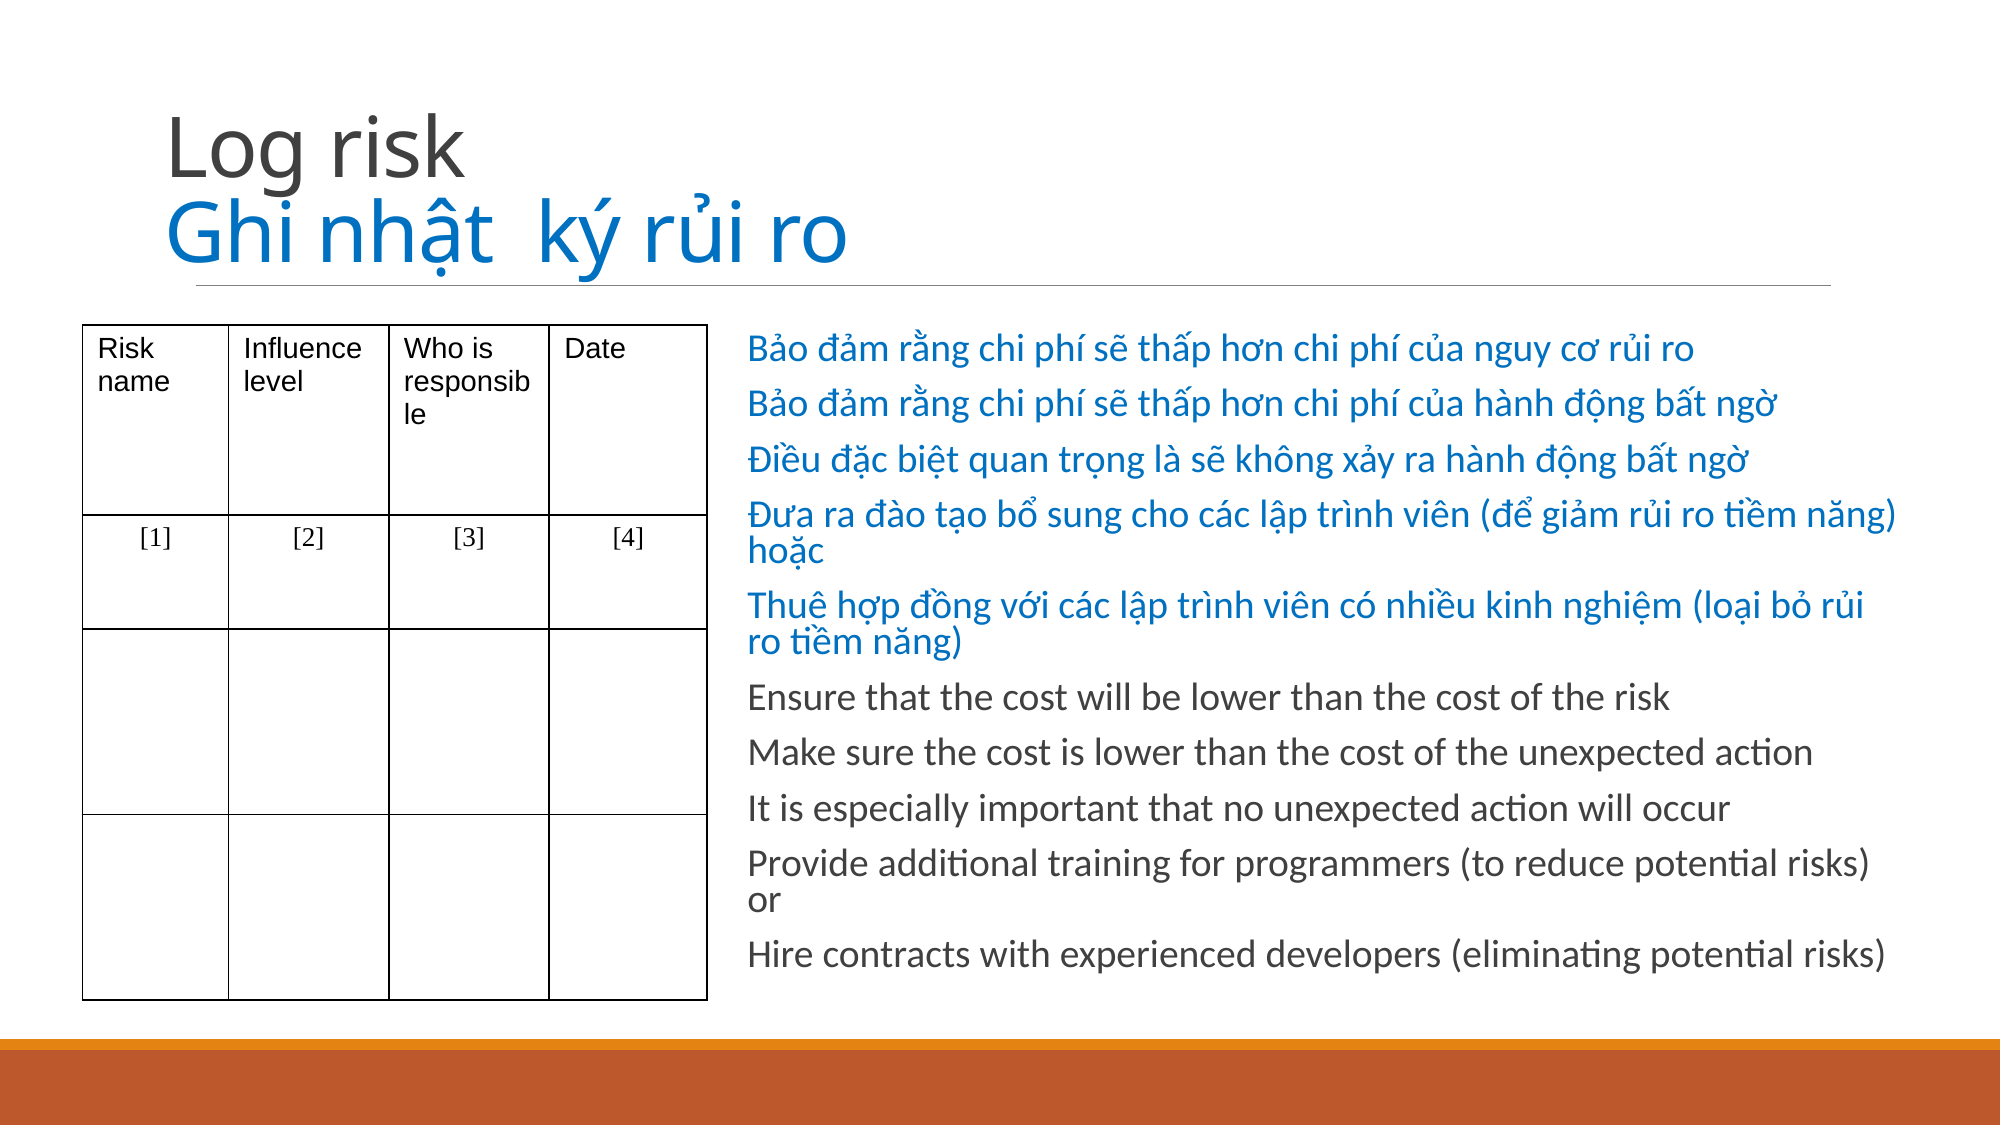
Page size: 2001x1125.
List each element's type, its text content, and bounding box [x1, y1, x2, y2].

table_header Risk name [83, 326, 228, 514]
table_header Who is responsible [390, 326, 548, 514]
title Log risk Ghi nhật ký rủi ro [149, 99, 1917, 288]
table_cell [1] [83, 516, 228, 628]
table_cell [390, 630, 548, 814]
table_header Date [550, 326, 706, 514]
table_cell [83, 630, 228, 814]
table_cell [390, 815, 548, 999]
table_cell [550, 815, 706, 999]
table_header Influence level [229, 326, 388, 514]
table_cell [83, 815, 228, 999]
table_cell [3] [390, 516, 548, 628]
table_cell [4] [550, 516, 706, 628]
list Bảo đảm rằng chi phí sẽ thấp hơn chi phí của nguy cơ rủi ro Bảo đảm rằng chi phí sẽ thấp hơn chi phí của hành động bất ngờ Điều đặc biệt quan trọng là sẽ không xảy ra hành động bất ngờ Đưa ra đào tạo bổ sung cho các lập trình viên (để giảm rủi ro tiềm năng) hoặc Thuê hợp đồng với các lập trình viên có nhiều kinh nghiệm (loại bỏ rủi ro tiềm năng) Ensure that the cost will be lower than the cost of the risk Make sure the cost is lower than the cost of the unexpected action It is especially important that no unexpected action will occur Provide additional training for programmers (to reduce potential risks) or Hire contracts with experienced developers (eliminating potential risks) [730, 324, 1907, 1000]
table_cell [229, 815, 388, 999]
table_cell [550, 630, 706, 814]
table_cell [229, 630, 388, 814]
table_cell [2] [229, 516, 388, 628]
